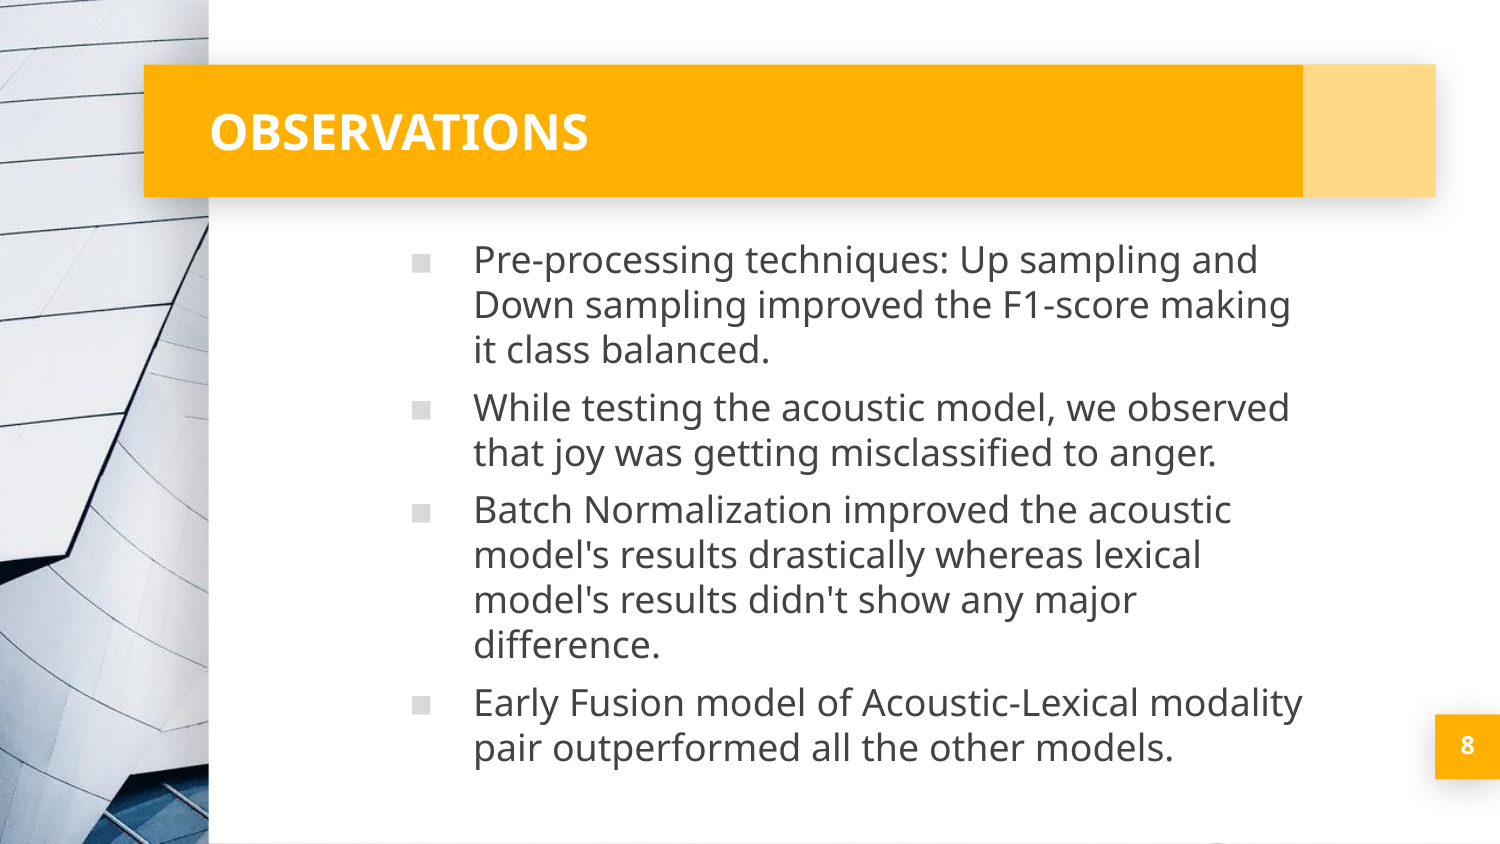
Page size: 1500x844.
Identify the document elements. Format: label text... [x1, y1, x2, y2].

title OBSERVATIONS [193, 64, 1300, 197]
list Pre-processing techniques: Up sampling and Down sampling improved the F1-score making it class balanced. While testing the acoustic model, we observed that joy was getting misclassified to anger. Batch Normalization improved the acoustic model's results drastically whereas lexical model's results didn't show any major difference. Early Fusion model of Acoustic-Lexical modality pair outperformed all the other models. [383, 221, 1324, 780]
picture [0, 0, 208, 844]
slide_number 8 [1435, 714, 1500, 780]
